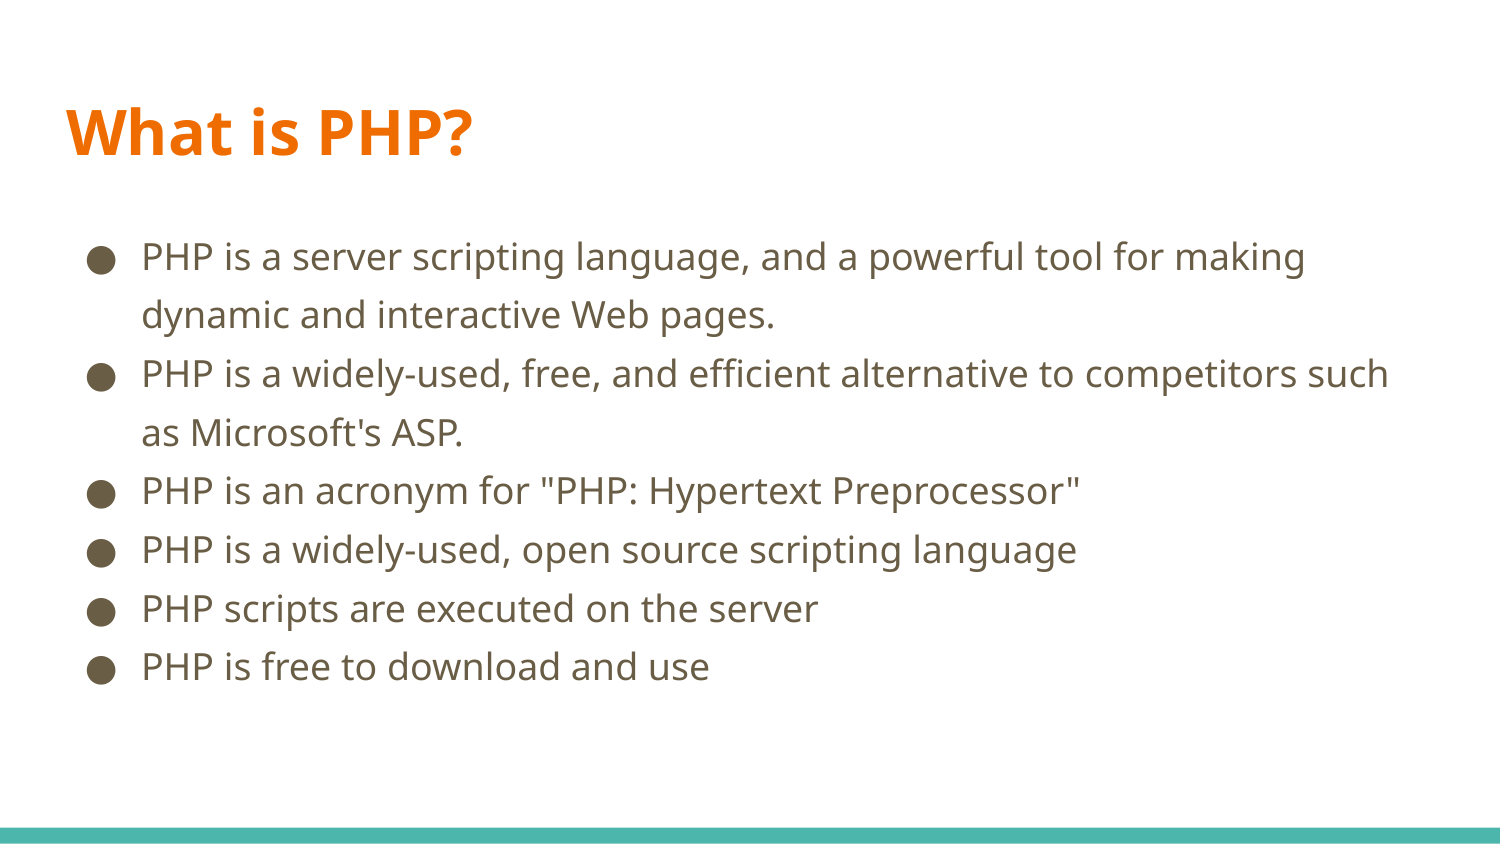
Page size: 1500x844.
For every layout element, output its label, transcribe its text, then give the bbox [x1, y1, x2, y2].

list PHP is a server scripting language, and a powerful tool for making dynamic and interactive Web pages. PHP is a widely-used, free, and efficient alternative to competitors such as Microsoft's ASP. PHP is an acronym for "PHP: Hypertext Preprocessor" PHP is a widely-used, open source scripting language PHP scripts are executed on the server PHP is free to download and use [51, 207, 1449, 750]
title What is PHP? [51, 72, 1449, 189]
